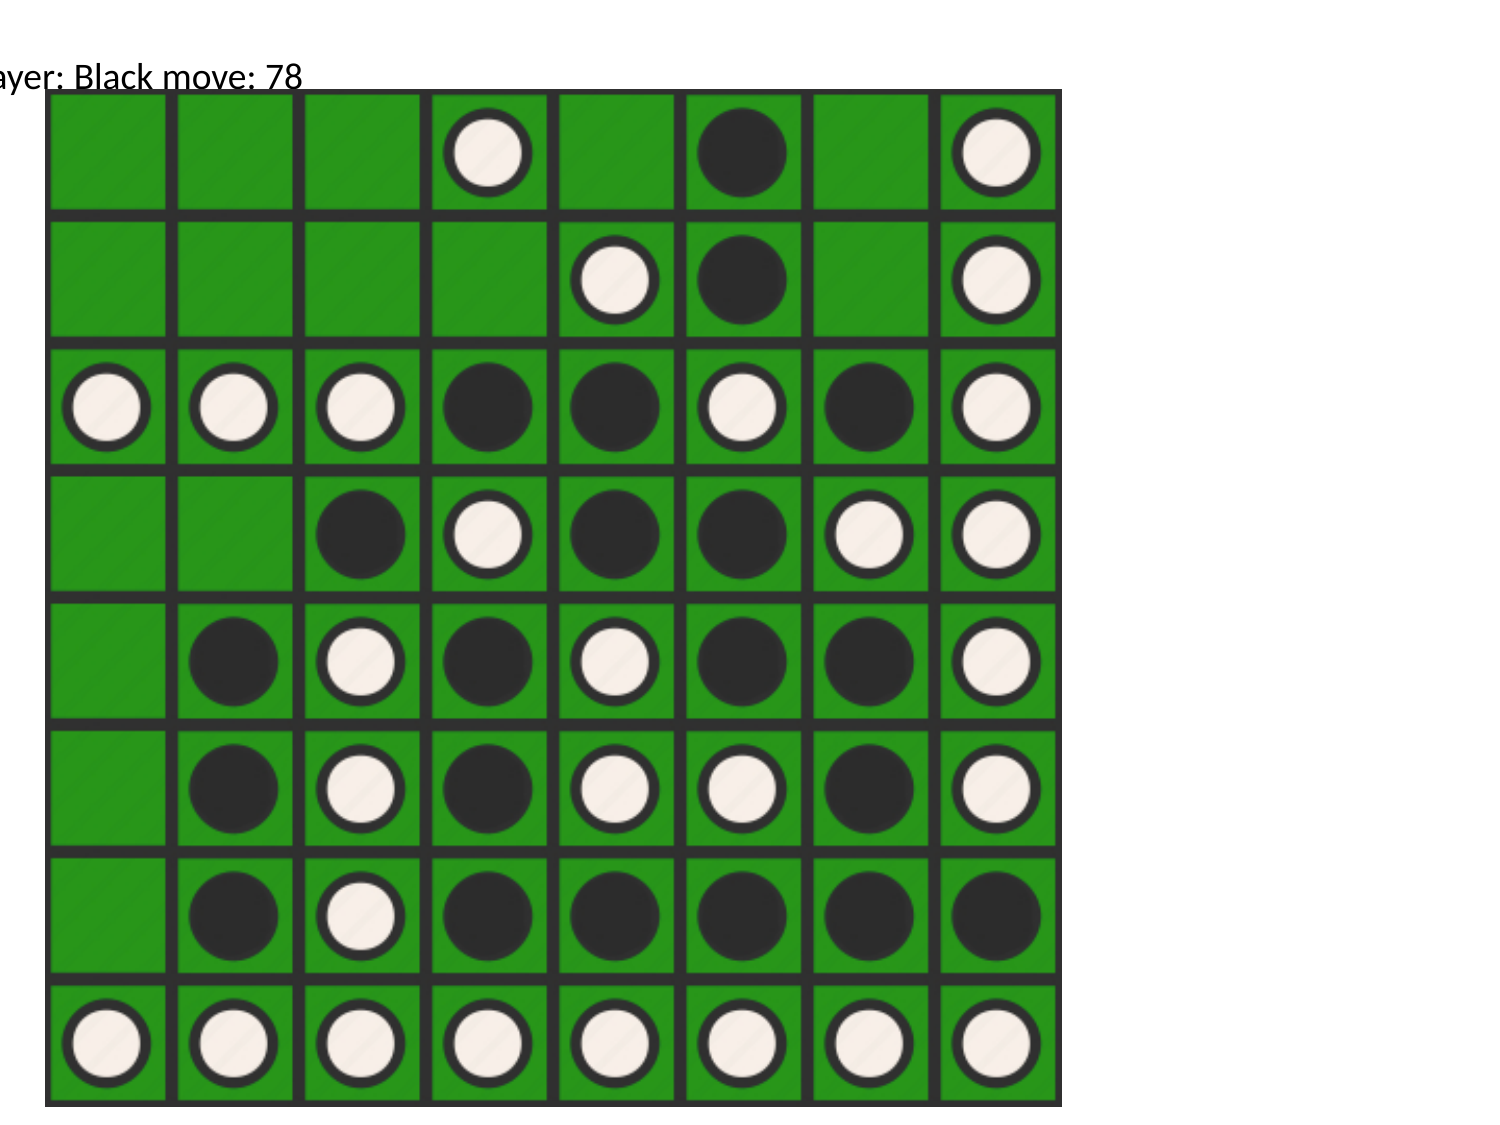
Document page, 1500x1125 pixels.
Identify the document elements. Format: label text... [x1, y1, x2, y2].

picture [44, 89, 1062, 1107]
text_box turn: 45 player: Black move: 78 [0, 44, 319, 105]
